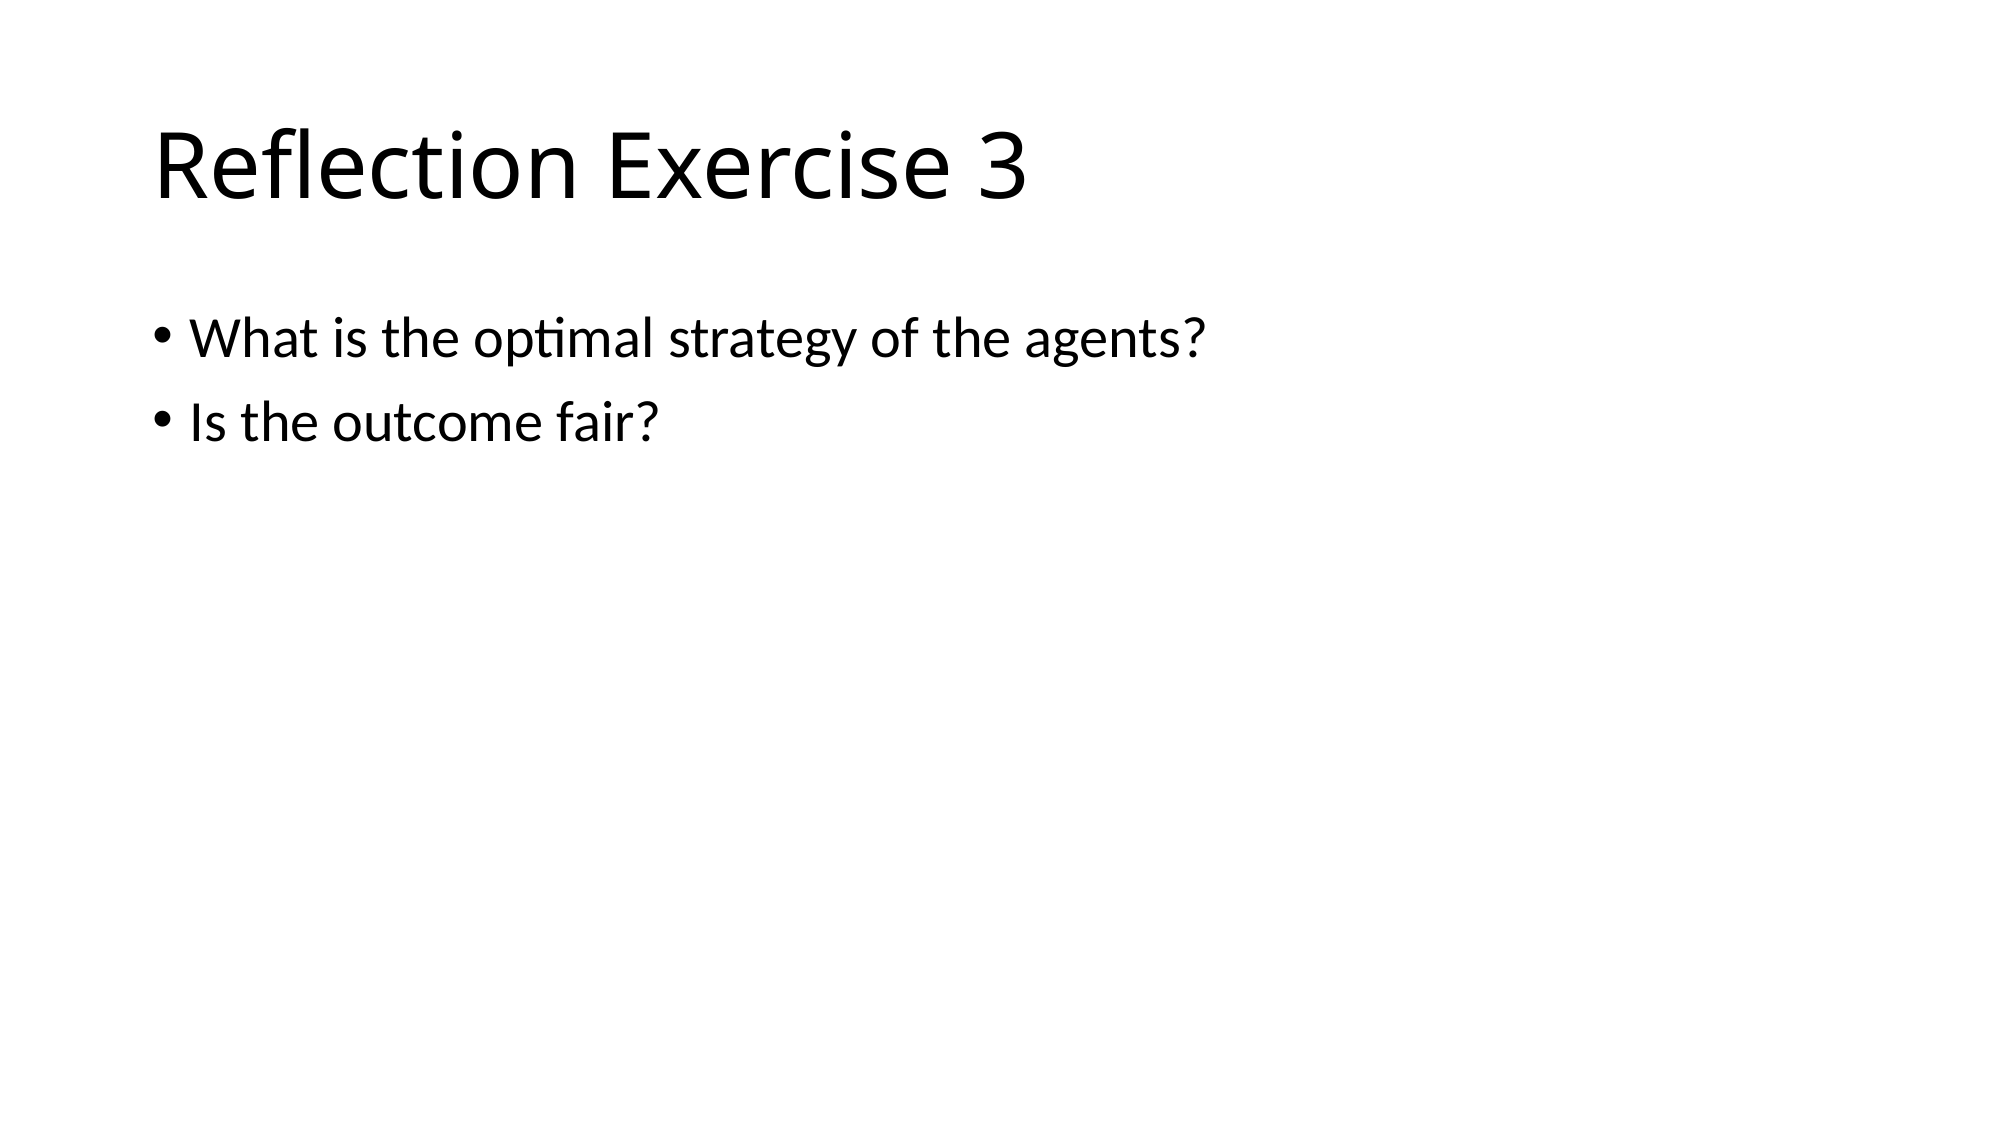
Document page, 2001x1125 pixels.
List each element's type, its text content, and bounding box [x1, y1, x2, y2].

list What is the optimal strategy of the agents? Is the outcome fair? [137, 299, 1863, 1014]
title Reflection Exercise 3 [137, 59, 1863, 278]
